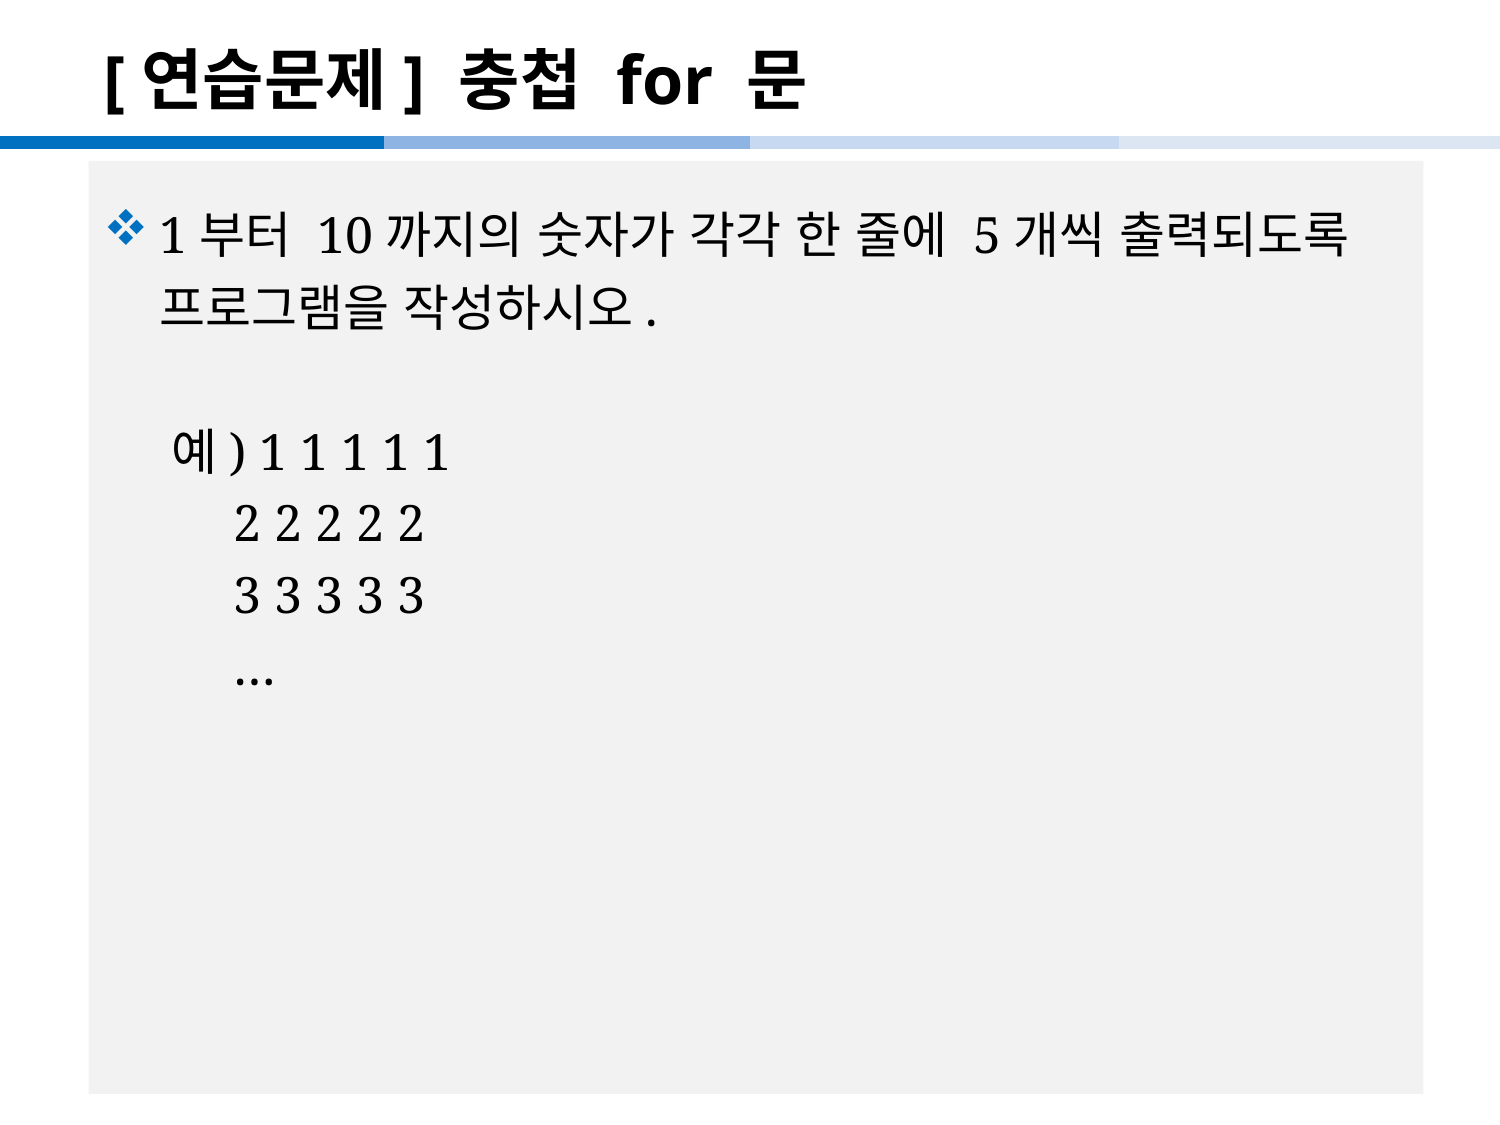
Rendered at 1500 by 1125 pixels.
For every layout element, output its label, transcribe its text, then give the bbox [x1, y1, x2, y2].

title [연습문제] 충첩 for 문 [88, 32, 1330, 124]
list 1부터 10까지의 숫자가 각각 한 줄에 5개씩 출력되도록 프로그램을 작성하시오. 예) 1 1 1 1 1 2 2 2 2 2 3 3 3 3 3 … [88, 184, 1400, 1059]
